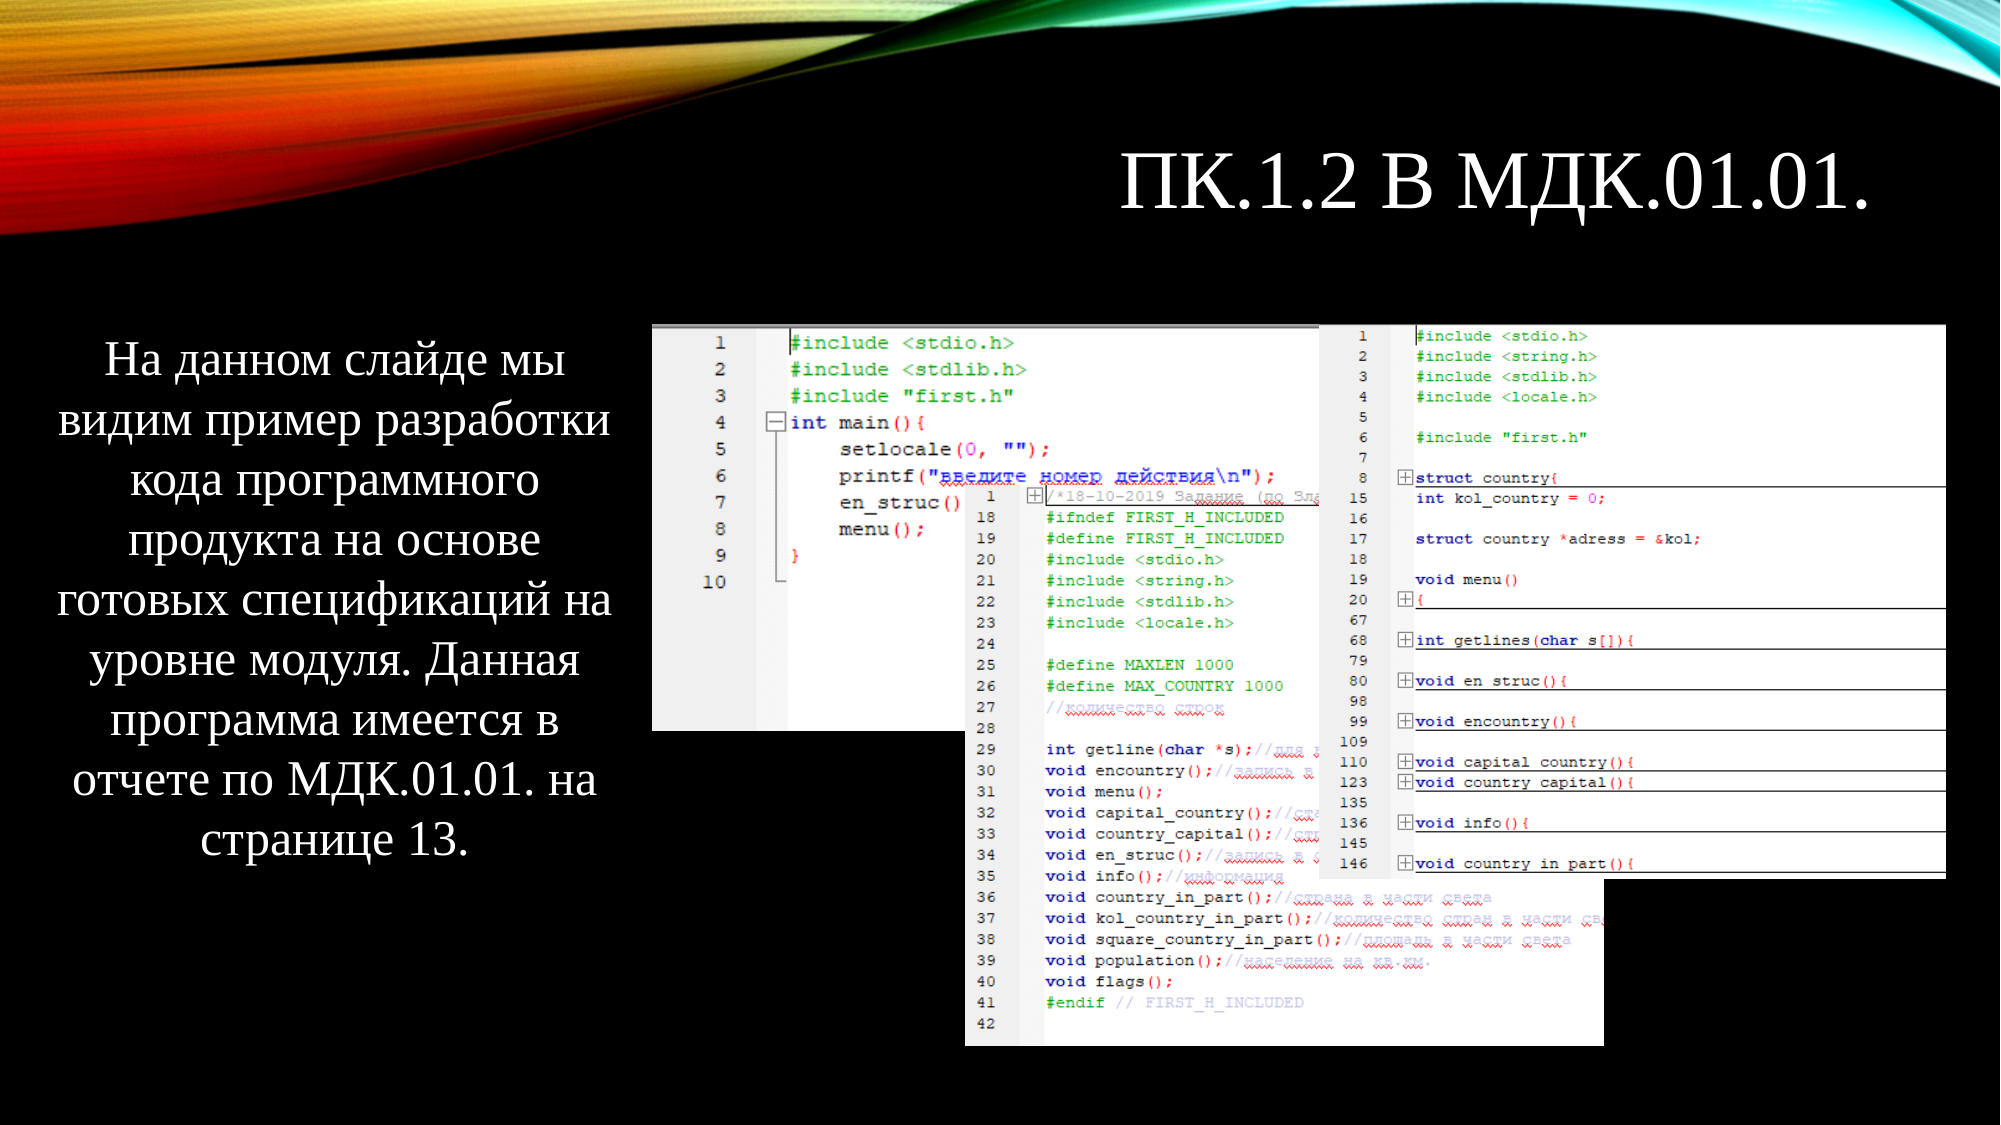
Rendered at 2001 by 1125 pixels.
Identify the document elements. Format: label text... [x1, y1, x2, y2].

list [651, 324, 1319, 732]
title ПК.1.2 в МДК.01.01. [474, 125, 1888, 338]
text_box На данном слайде мы видим пример разработки кода программного продукта на основе готовых спецификаций на уровне модуля. Данная программа имеется в отчете по МДК.01.01. на странице 13. [38, 318, 632, 874]
picture [0, 0, 2000, 237]
picture [965, 324, 1946, 1046]
